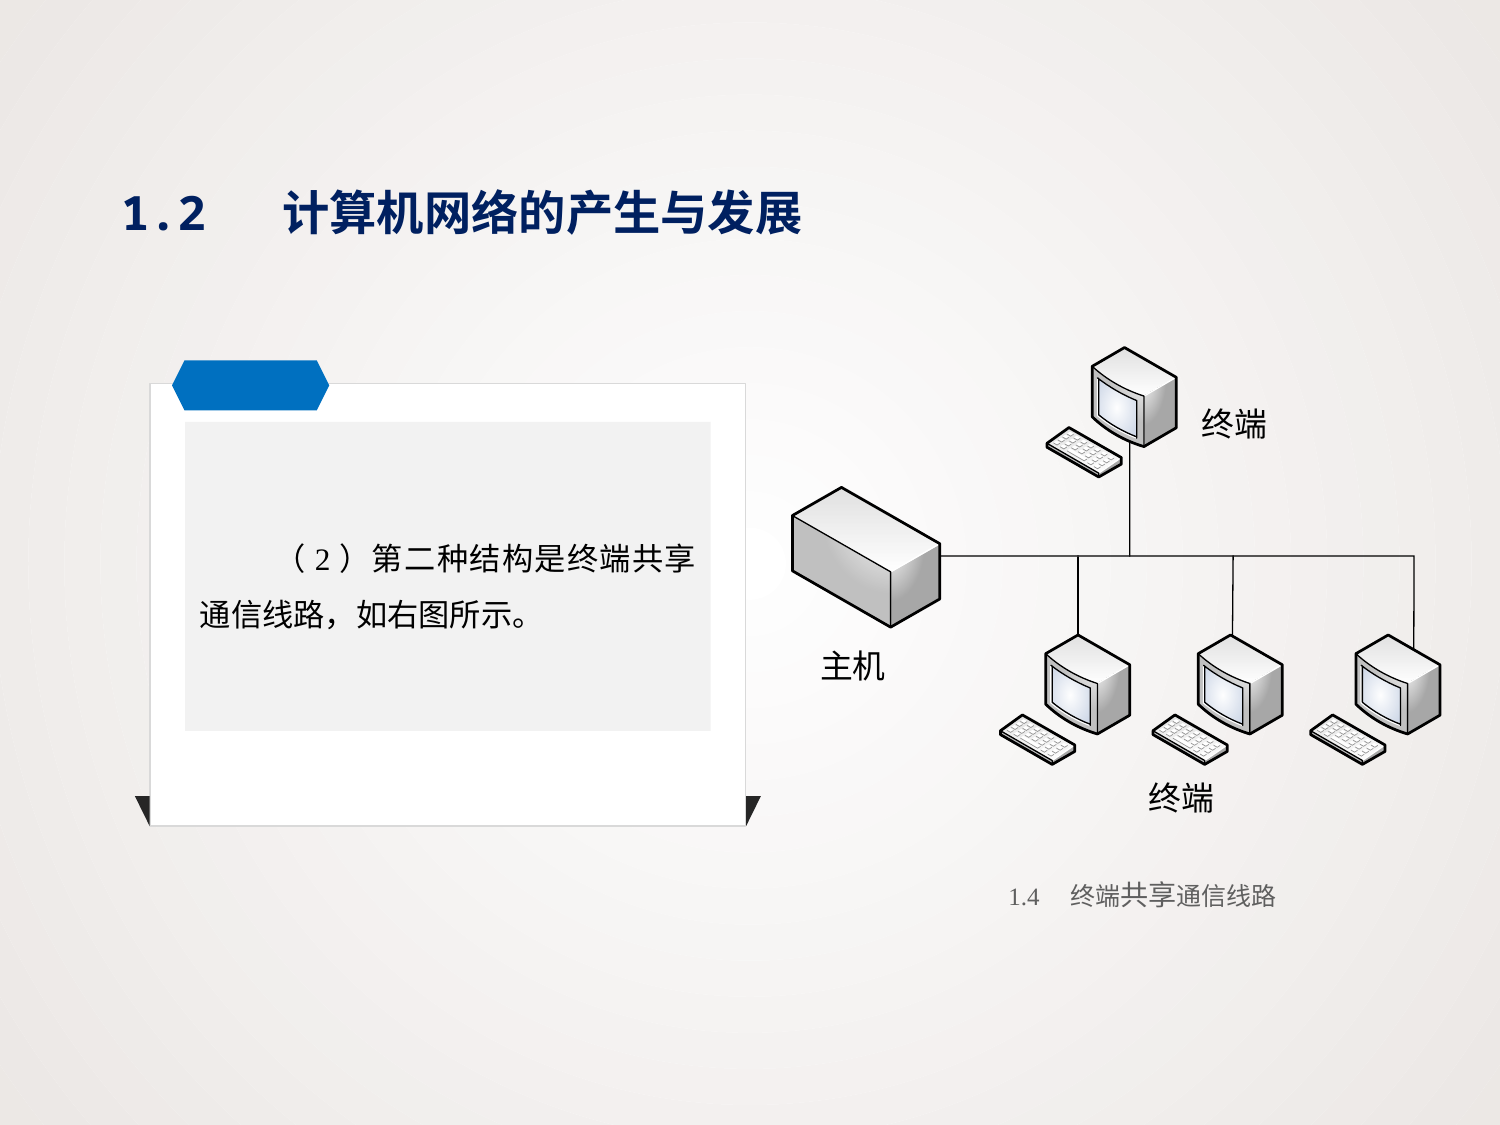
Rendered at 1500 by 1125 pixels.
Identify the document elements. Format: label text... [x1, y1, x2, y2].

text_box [785, 342, 1445, 920]
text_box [134, 360, 761, 827]
text_box 1.2 计算机网络的产生与发展 [103, 172, 821, 258]
